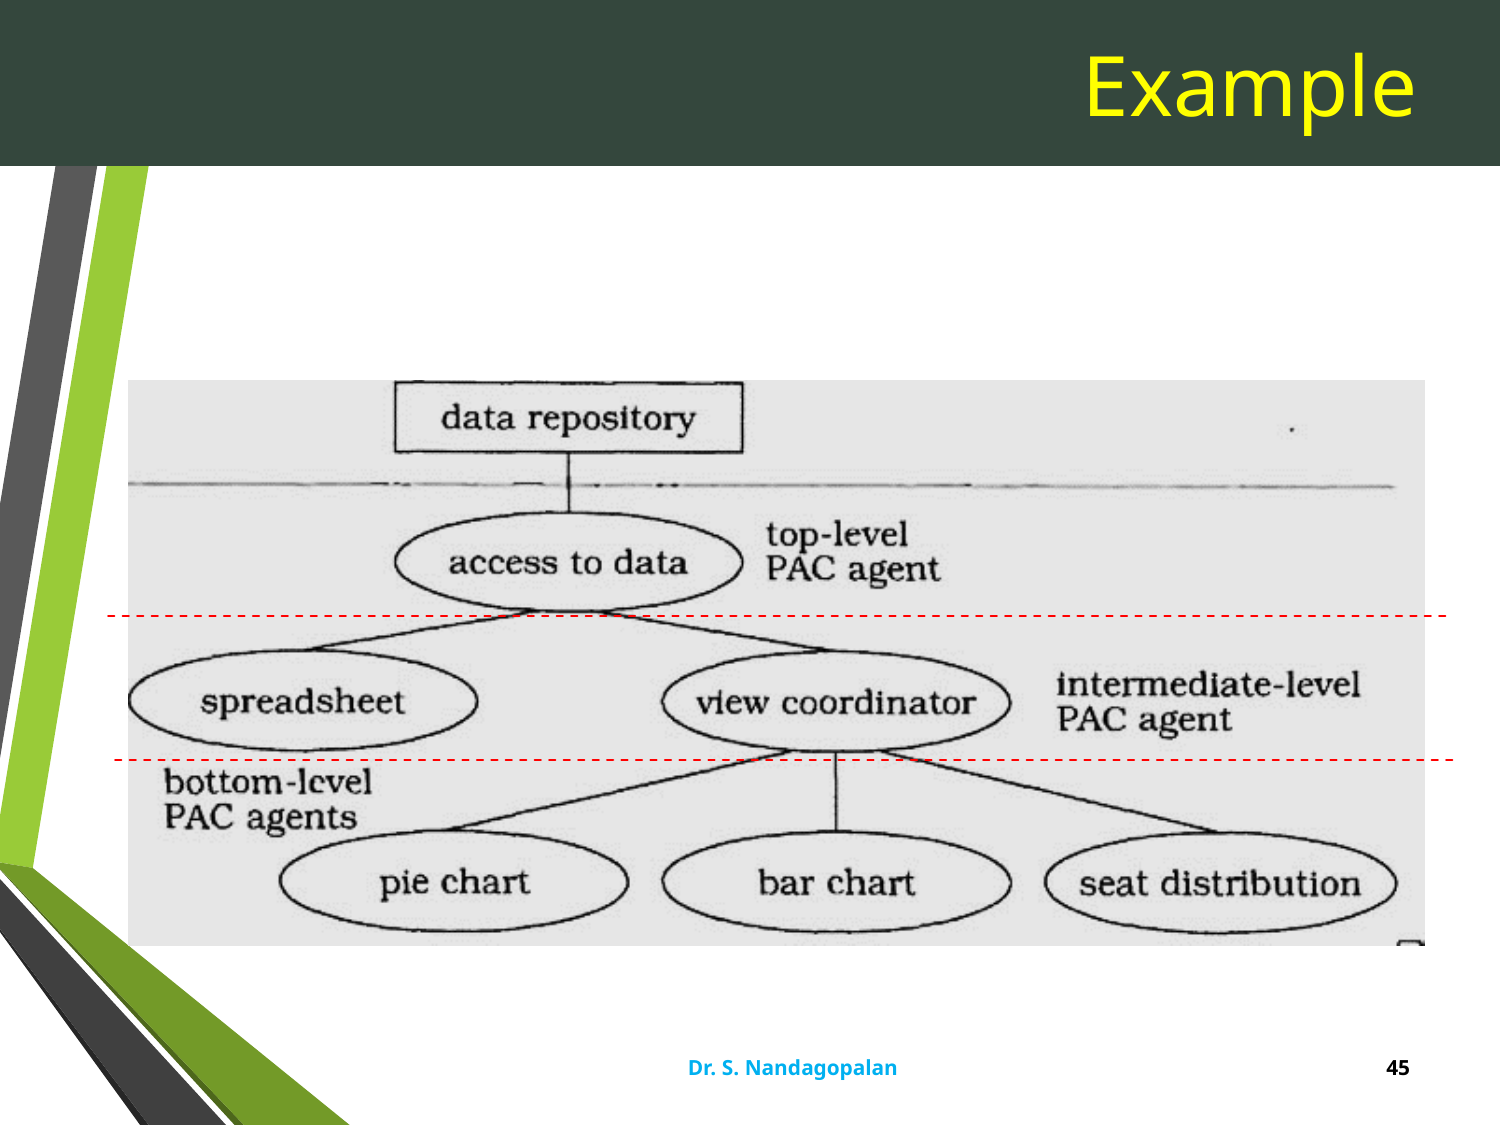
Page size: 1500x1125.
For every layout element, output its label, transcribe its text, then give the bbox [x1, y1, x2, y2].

slide_number 45 [1354, 1039, 1425, 1099]
footer Dr. S. Nandagopalan [323, 1039, 913, 1099]
picture [128, 617, 1426, 759]
picture [128, 379, 1426, 615]
title Example [0, 0, 1500, 166]
picture [128, 761, 1426, 946]
